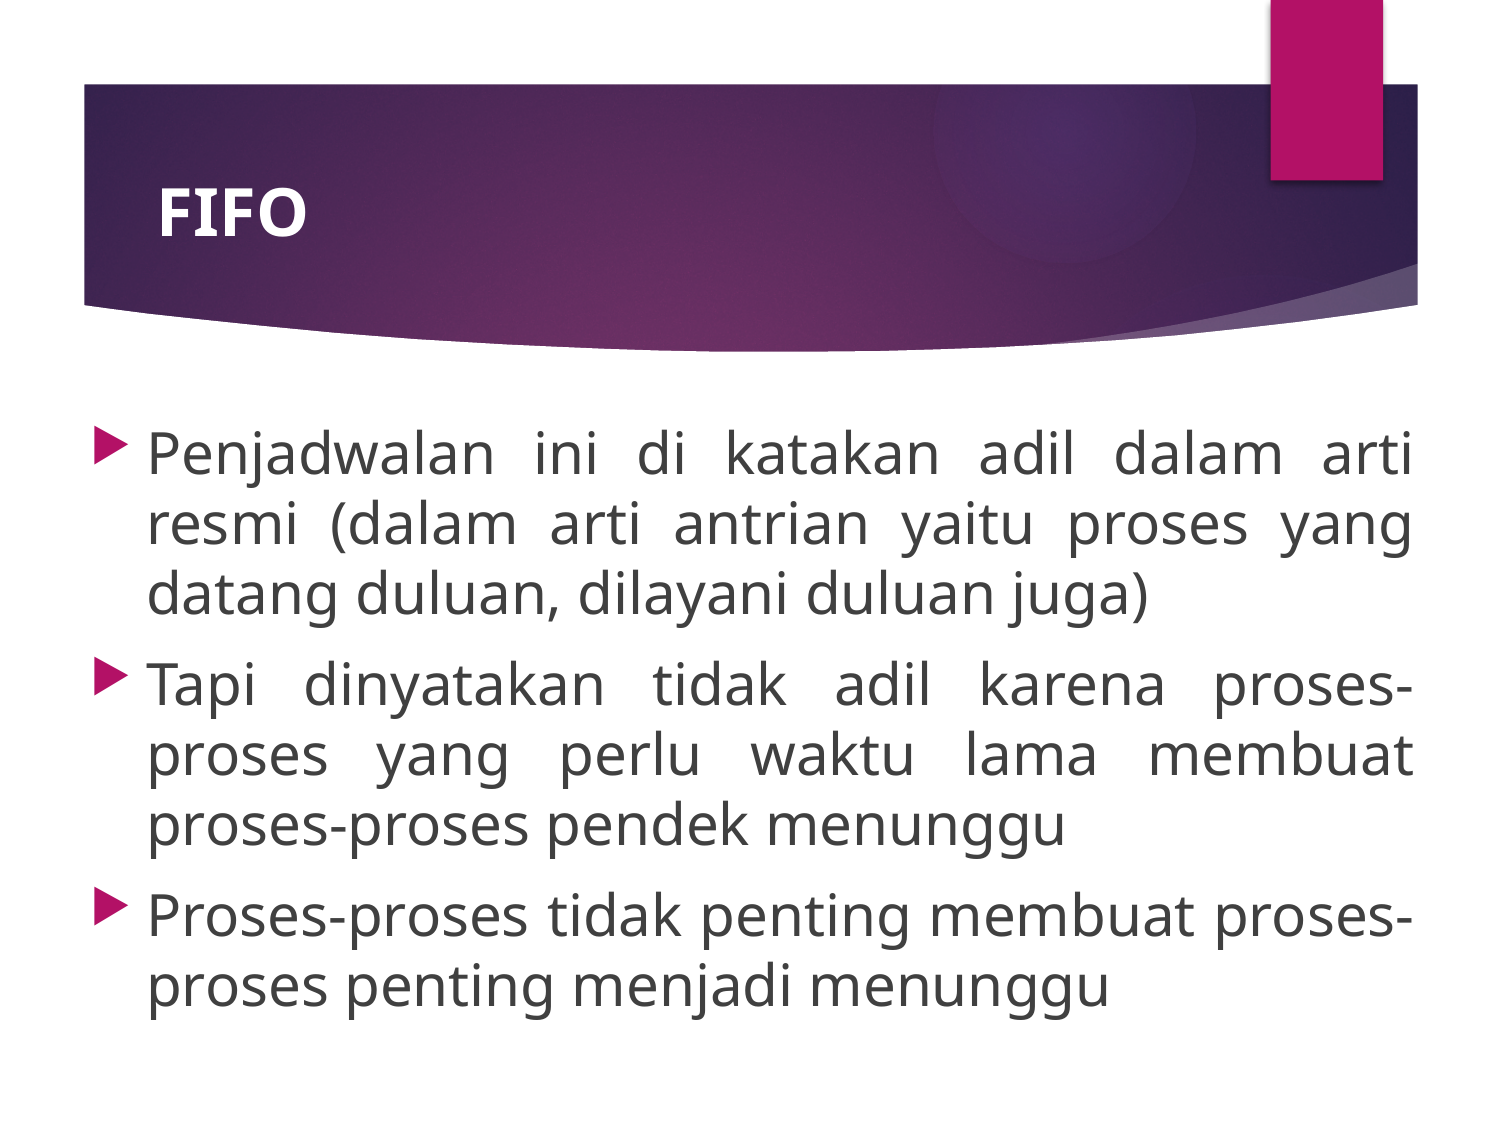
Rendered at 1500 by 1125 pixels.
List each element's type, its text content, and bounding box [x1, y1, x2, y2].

title FIFO [141, 152, 1183, 269]
list Penjadwalan ini di katakan adil dalam arti resmi (dalam arti antrian yaitu proses yang datang duluan, dilayani duluan juga) Tapi dinyatakan tidak adil karena proses-proses yang perlu waktu lama membuat proses-proses pendek menunggu Proses-proses tidak penting membuat proses-proses penting menjadi menunggu [75, 408, 1430, 1067]
